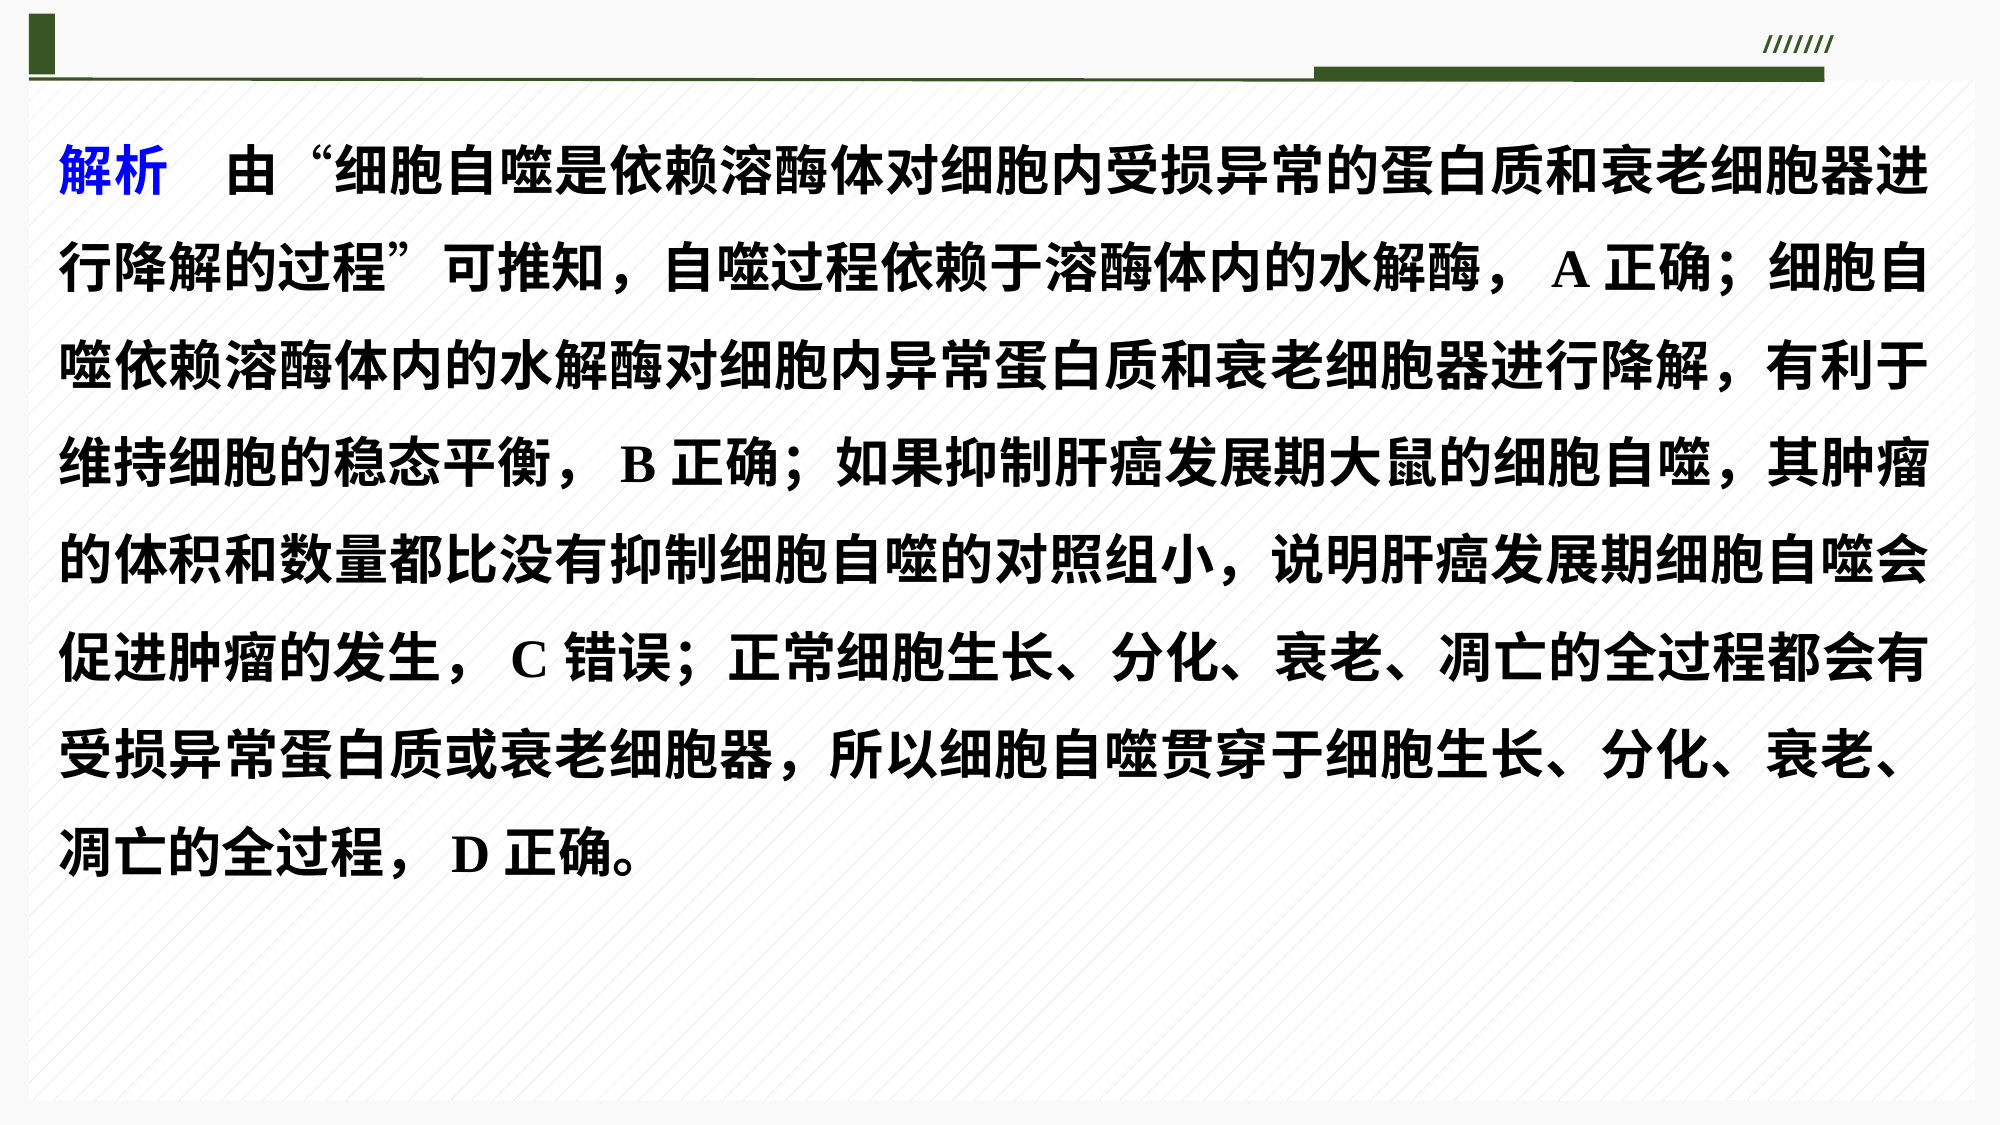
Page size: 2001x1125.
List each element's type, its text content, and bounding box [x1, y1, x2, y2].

text_box 解析 由“细胞自噬是依赖溶酶体对细胞内受损异常的蛋白质和衰老细胞器进行降解的过程”可推知，自噬过程依赖于溶酶体内的水解酶，A正确；细胞自噬依赖溶酶体内的水解酶对细胞内异常蛋白质和衰老细胞器进行降解，有利于维持细胞的稳态平衡，B正确；如果抑制肝癌发展期大鼠的细胞自噬，其肿瘤的体积和数量都比没有抑制细胞自噬的对照组小，说明肝癌发展期细胞自噬会促进肿瘤的发生，C错误；正常细胞生长、分化、衰老、凋亡的全过程都会有受损异常蛋白质或衰老细胞器，所以细胞自噬贯穿于细胞生长、分化、衰老、凋亡的全过程，D正确。 [44, 96, 1947, 891]
